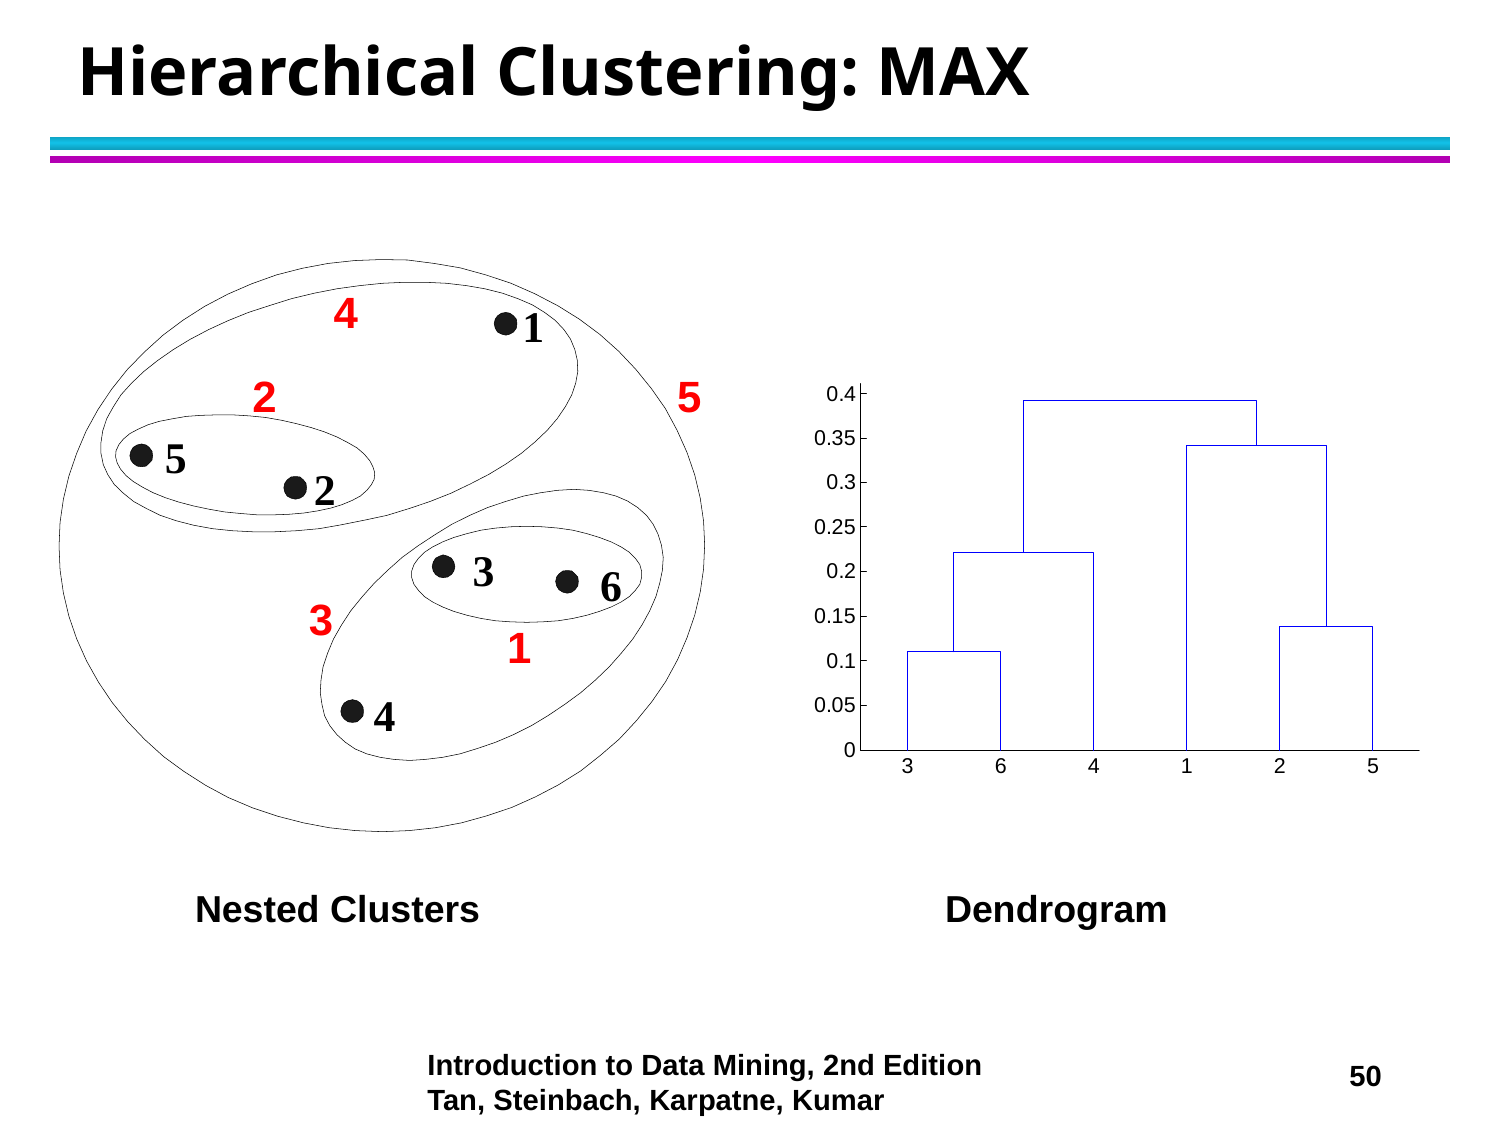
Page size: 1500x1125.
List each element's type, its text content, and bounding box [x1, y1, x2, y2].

picture [767, 349, 1488, 801]
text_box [100, 282, 579, 532]
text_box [308, 489, 664, 761]
title Hierarchical Clustering: MAX [62, 24, 1421, 116]
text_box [58, 259, 705, 832]
text_box Dendrogram [930, 877, 1225, 937]
text_box Nested Clusters [180, 877, 731, 937]
